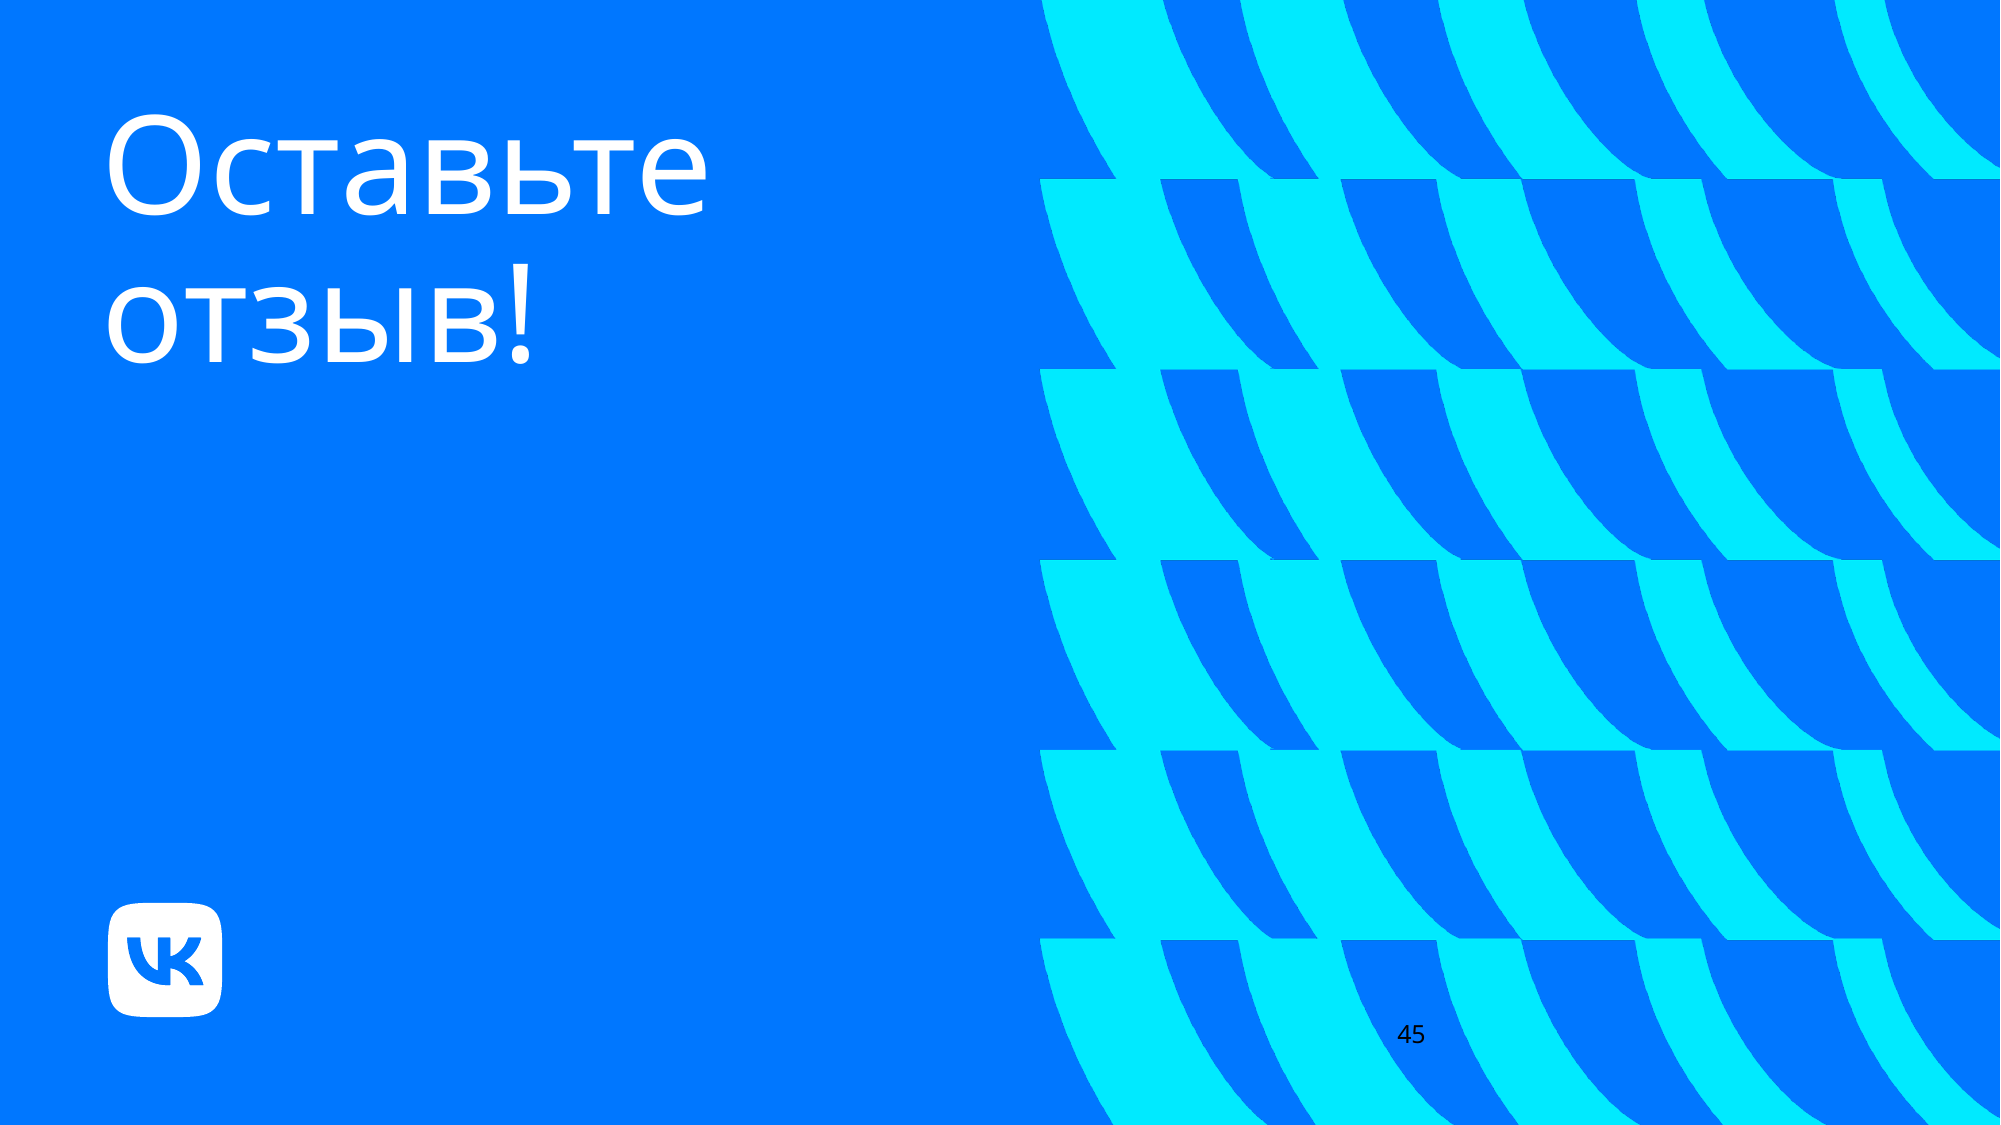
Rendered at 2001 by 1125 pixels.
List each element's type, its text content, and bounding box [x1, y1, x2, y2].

slide_number ‹#› [966, 701, 1434, 1125]
picture [1035, 0, 2000, 1125]
title Оставьте отзыв! [101, 95, 1000, 546]
